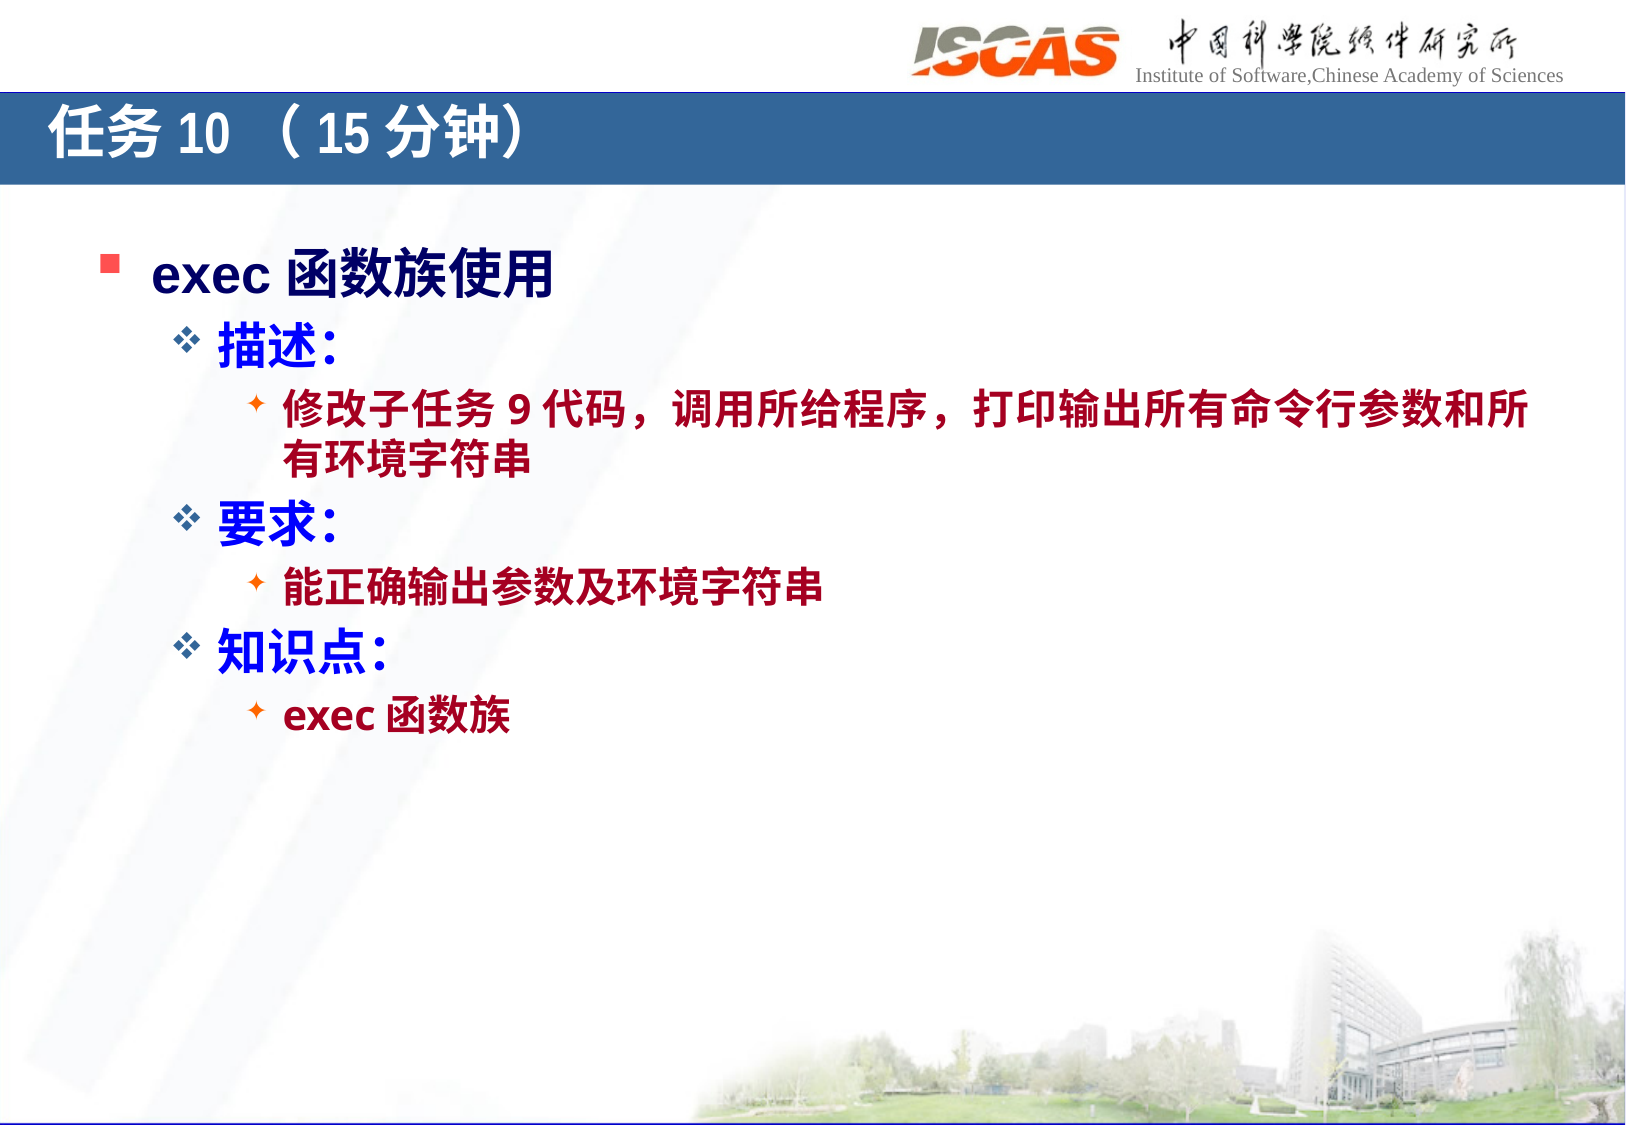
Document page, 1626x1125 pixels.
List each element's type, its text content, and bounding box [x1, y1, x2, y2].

picture [1166, 15, 1519, 71]
picture [907, 18, 1132, 87]
list exec函数族使用 描述： 修改子任务9代码，调用所给程序，打印输出所有命令行参数和所有环境字符串 要求： 能正确输出参数及环境字符串 知识点： exec函数族 [80, 231, 1545, 988]
picture [0, 92, 1626, 1125]
title 任务10（15分钟） [0, 93, 1625, 185]
